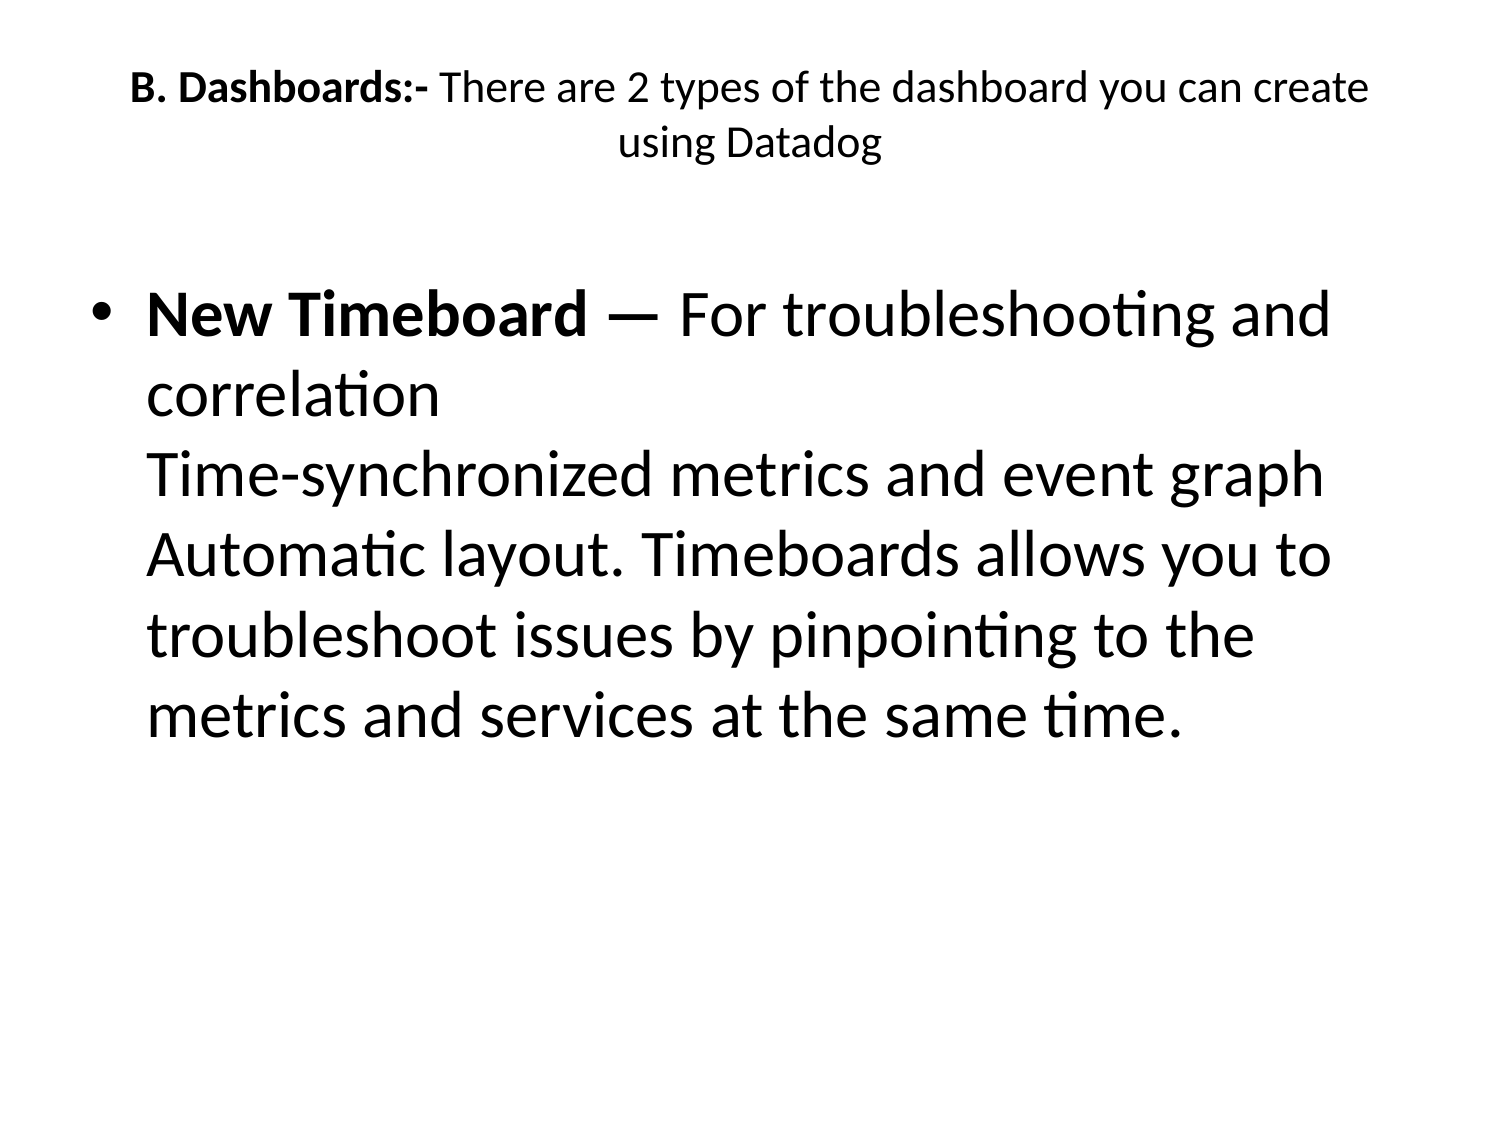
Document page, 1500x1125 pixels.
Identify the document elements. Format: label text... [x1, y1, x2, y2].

list New Timeboard — For troubleshooting and correlation Time-synchronized metrics and event graph Automatic layout. Timeboards allows you to troubleshoot issues by pinpointing to the metrics and services at the same time. [75, 262, 1425, 1005]
title B. Dashboards:- There are 2 types of the dashboard you can create using Datadog [75, 45, 1425, 233]
